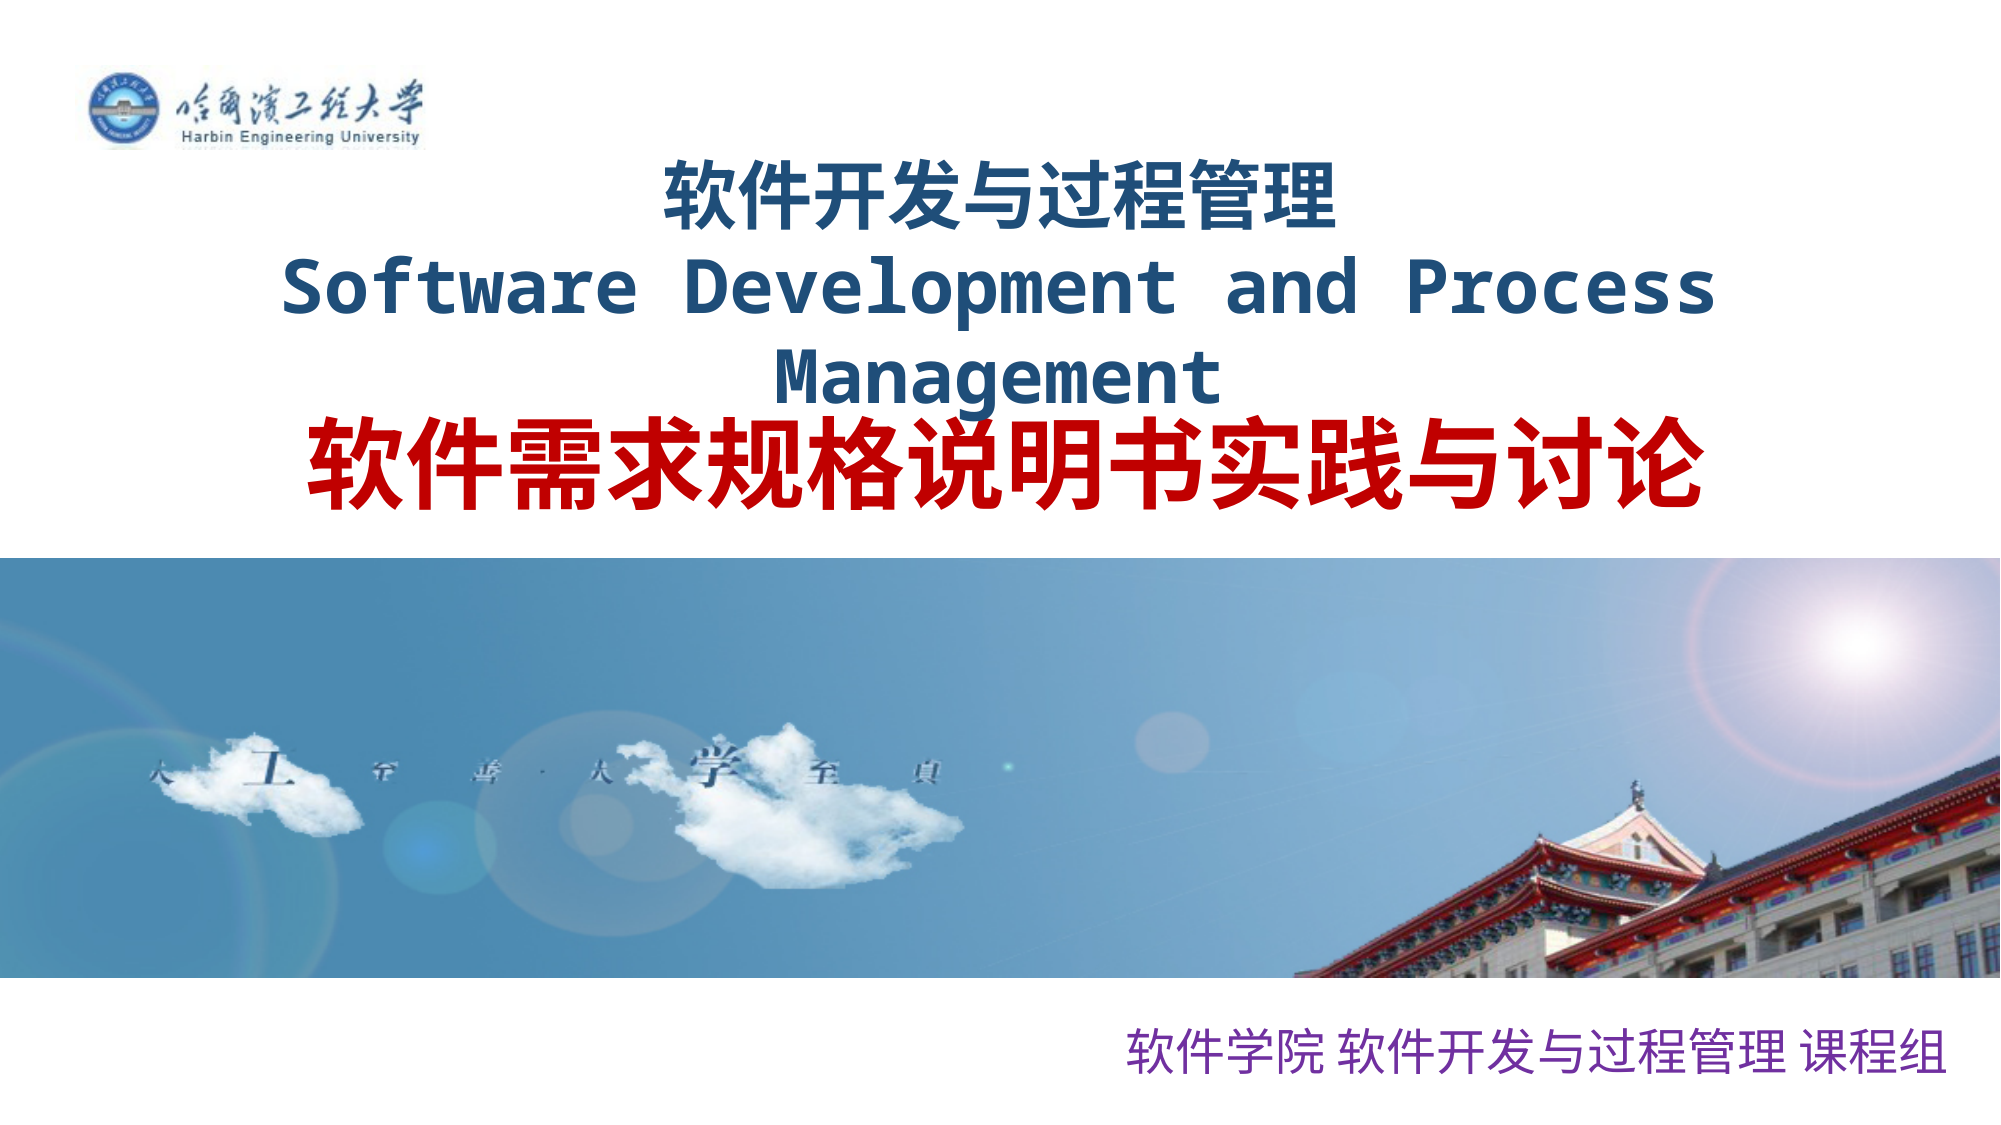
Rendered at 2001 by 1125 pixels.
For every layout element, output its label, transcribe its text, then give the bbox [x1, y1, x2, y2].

picture [0, 558, 2000, 978]
text_box 软件需求规格说明书实践与讨论 [75, 395, 1937, 530]
picture [75, 65, 446, 150]
text_box 软件开发与过程管理 Software Development and Process Management [55, 172, 1945, 395]
text_box 软件学院 软件开发与过程管理 课程组 [1056, 1022, 2000, 1086]
